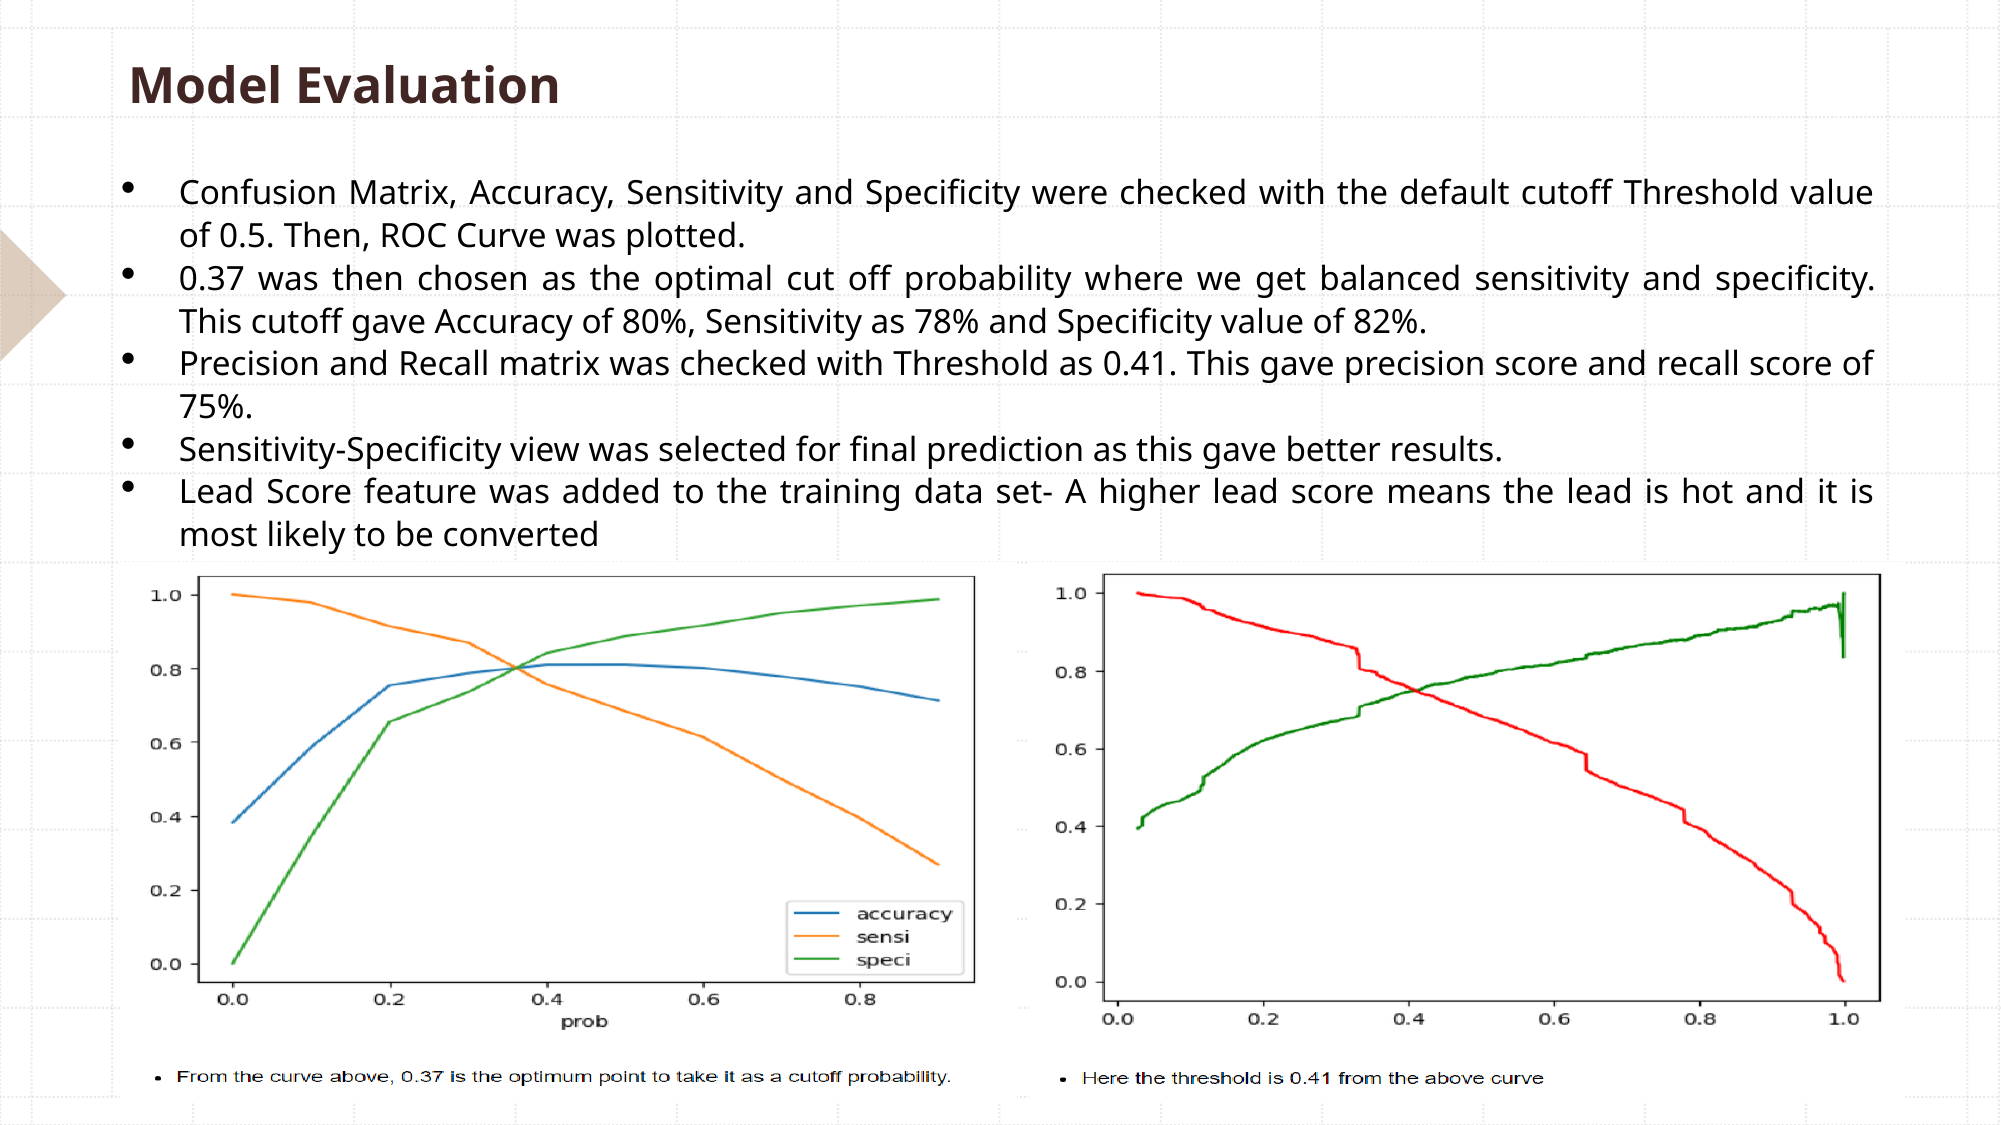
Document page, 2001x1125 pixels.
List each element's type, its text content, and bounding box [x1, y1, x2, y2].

title Model Evaluation [113, 30, 1806, 122]
picture [1029, 562, 1905, 1102]
text_box Confusion Matrix, Accuracy, Sensitivity and Specificity were checked with the default cutoff Threshold value of 0.5. Then, ROC Curve was plotted. 0.37 was then chosen as the optimal cut off probability where we get balanced sensitivity and specificity. This cutoff gave Accuracy of 80%, Sensitivity as 78% and Specificity value of 82%. Precision and Recall matrix was checked with Threshold as 0.41. This gave precision score and recall score of 75%. Sensitivity-Specificity view was selected for final prediction as this gave better results. Lead Score feature was added to the training data set- A higher lead score means the lead is hot and it is most likely to be converted [108, 161, 1892, 561]
picture [120, 562, 1017, 1102]
